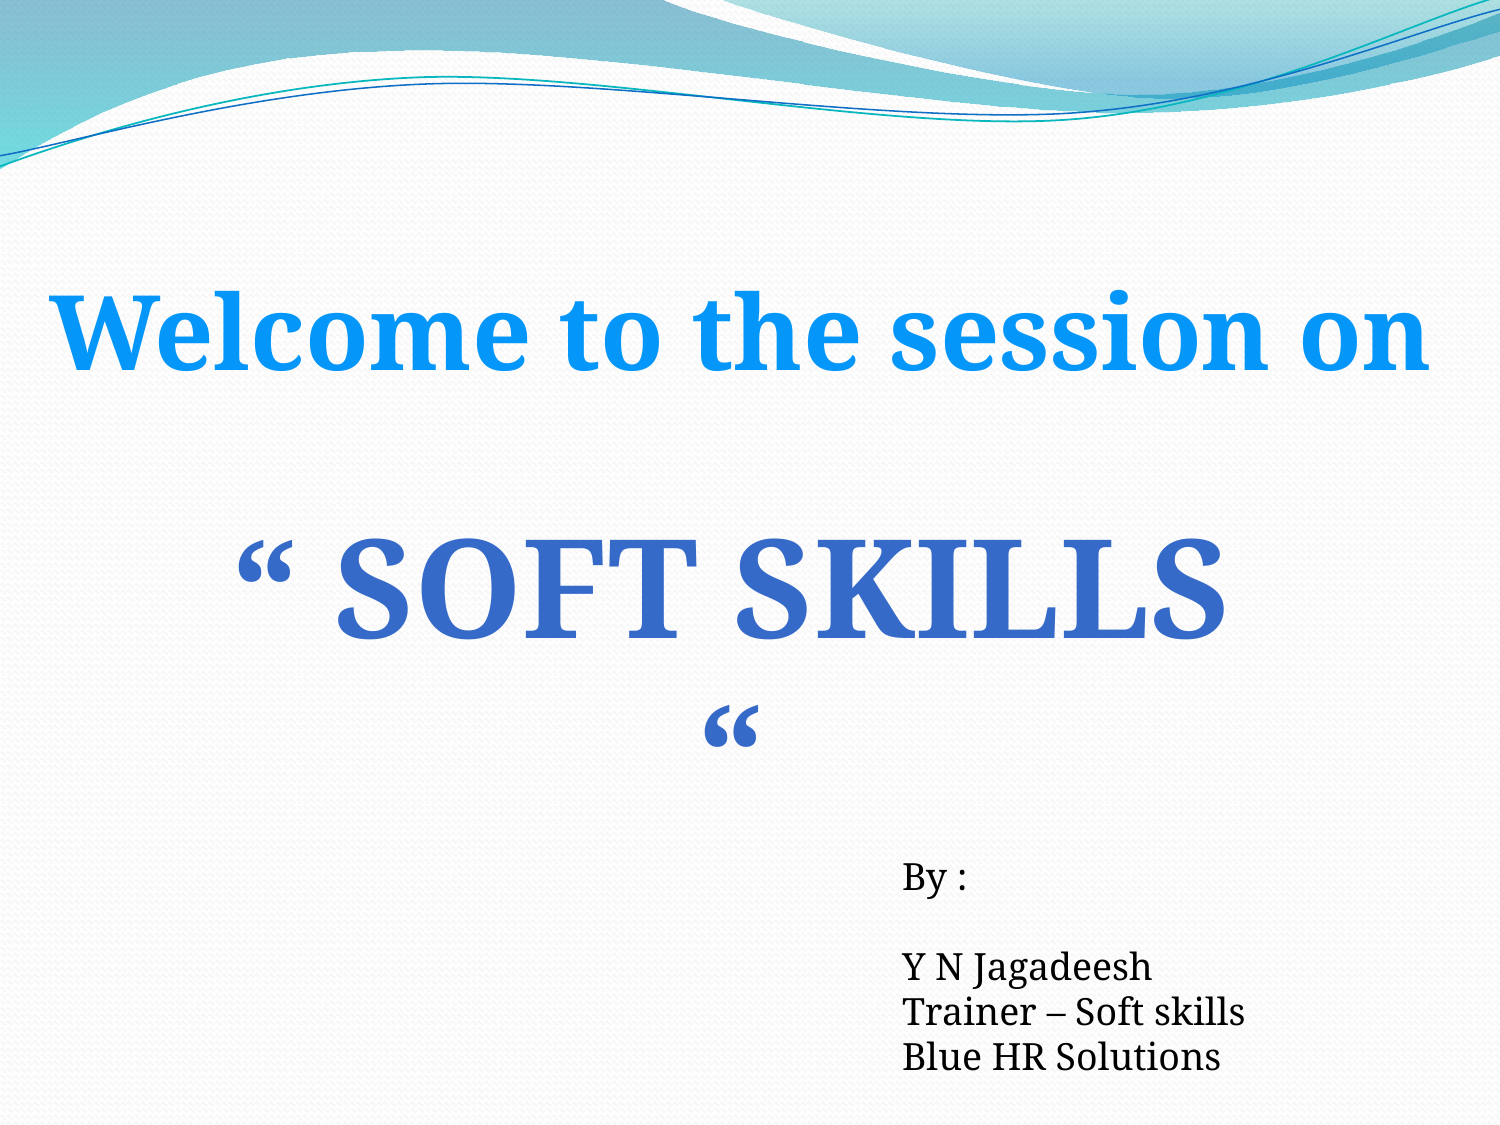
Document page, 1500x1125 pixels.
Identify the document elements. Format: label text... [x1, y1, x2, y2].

text_box By : Y N Jagadeesh Trainer – Soft skills Blue HR Solutions [887, 845, 1475, 1085]
text_box “ SOFT SKILLS “ [199, 493, 1263, 838]
text_box Welcome to the session on [34, 258, 1448, 399]
